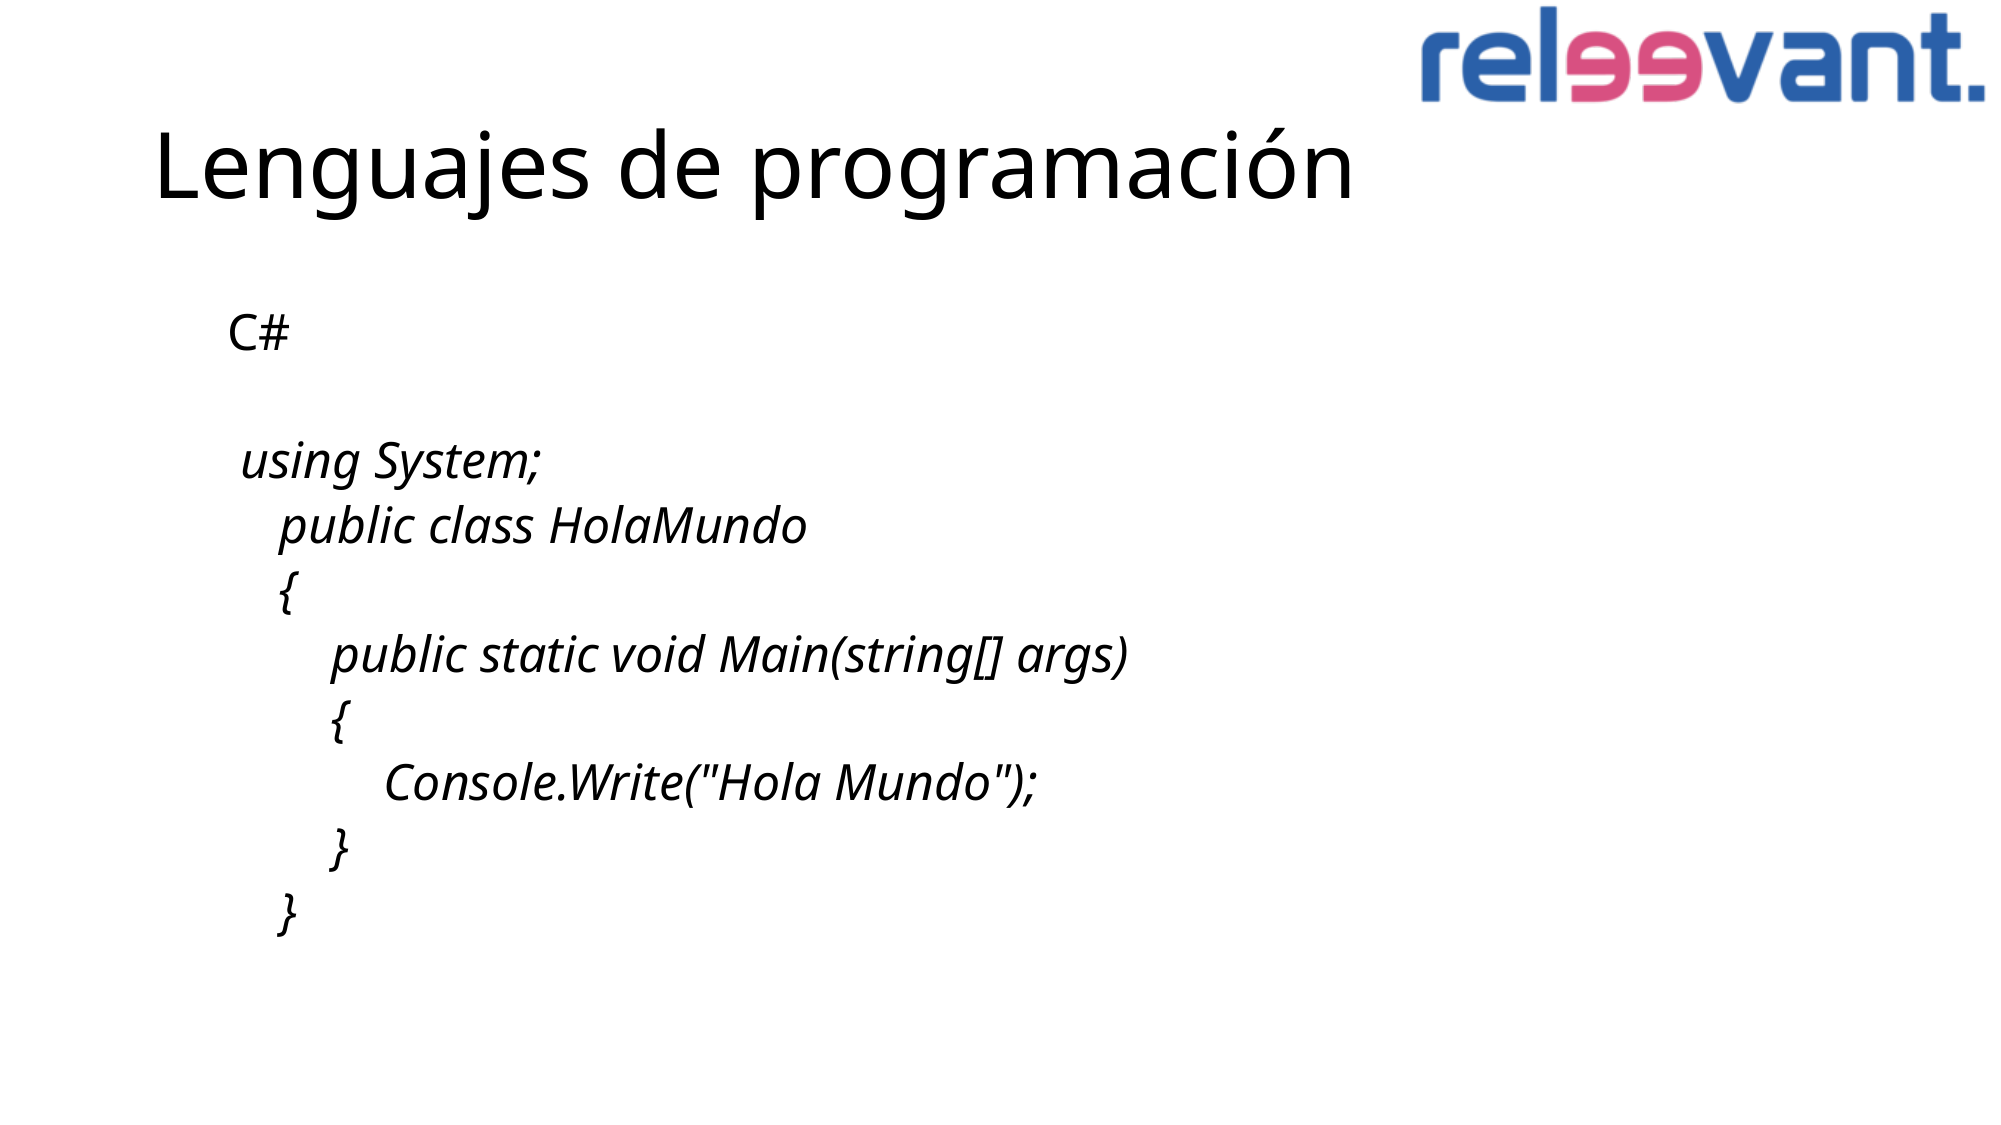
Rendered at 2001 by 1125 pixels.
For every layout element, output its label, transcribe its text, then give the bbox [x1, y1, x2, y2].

list C# using System; public class HolaMundo { public static void Main(string[] args) { Console.Write("Hola Mundo"); } } [137, 299, 1863, 1014]
title Lenguajes de programación [137, 59, 1863, 278]
picture [1417, 0, 1989, 133]
